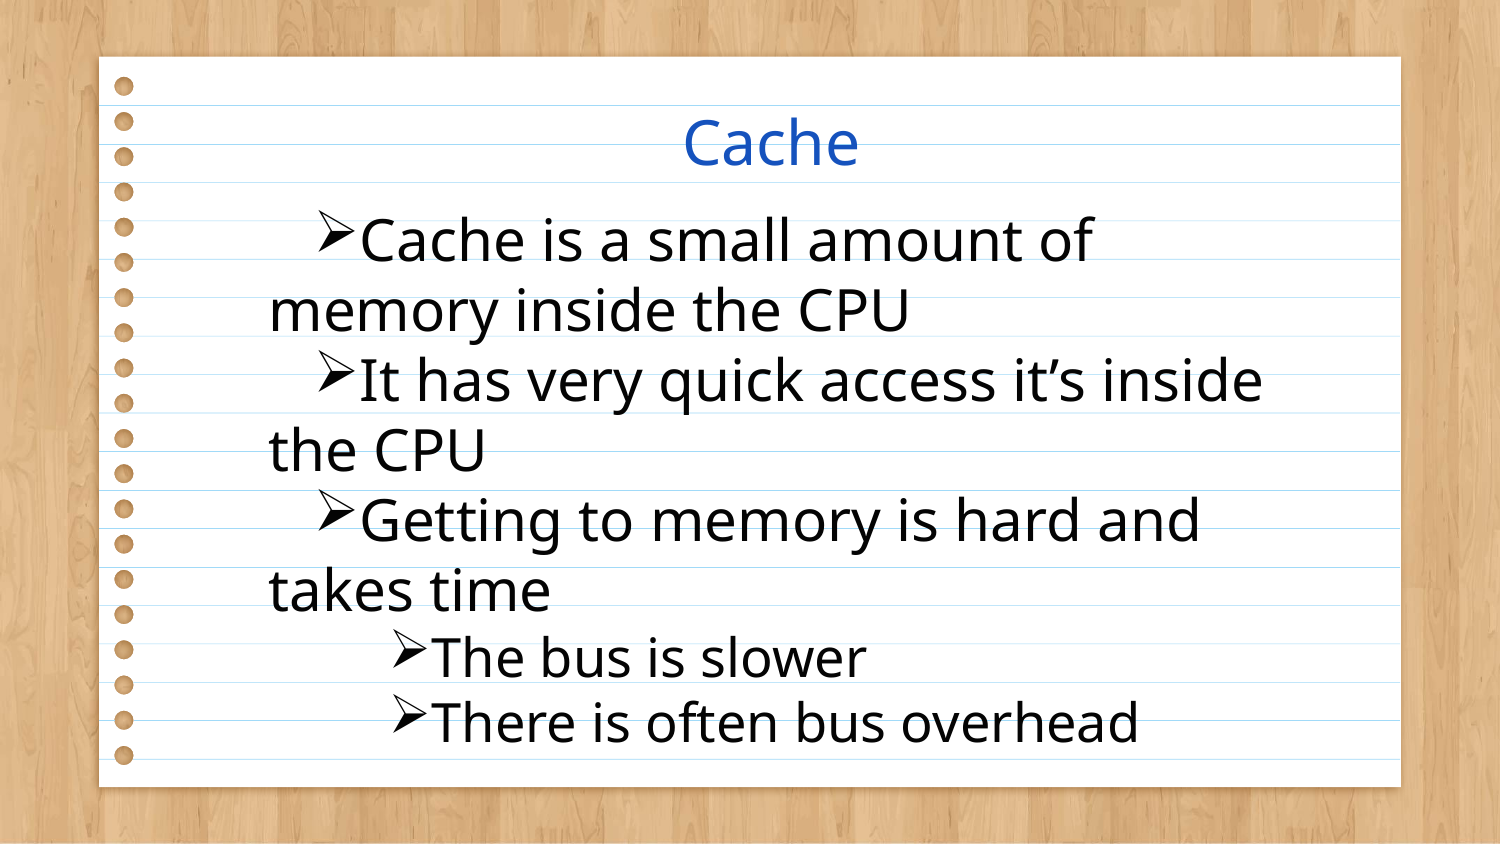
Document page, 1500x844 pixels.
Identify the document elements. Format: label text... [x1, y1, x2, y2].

title Cache [153, 87, 1390, 192]
subtitle Cache is a small amount of memory inside the CPU It has very quick access it’s inside the CPU Getting to memory is hard and takes time The bus is slower There is often bus overhead [215, 192, 1285, 729]
picture [0, 0, 1500, 844]
